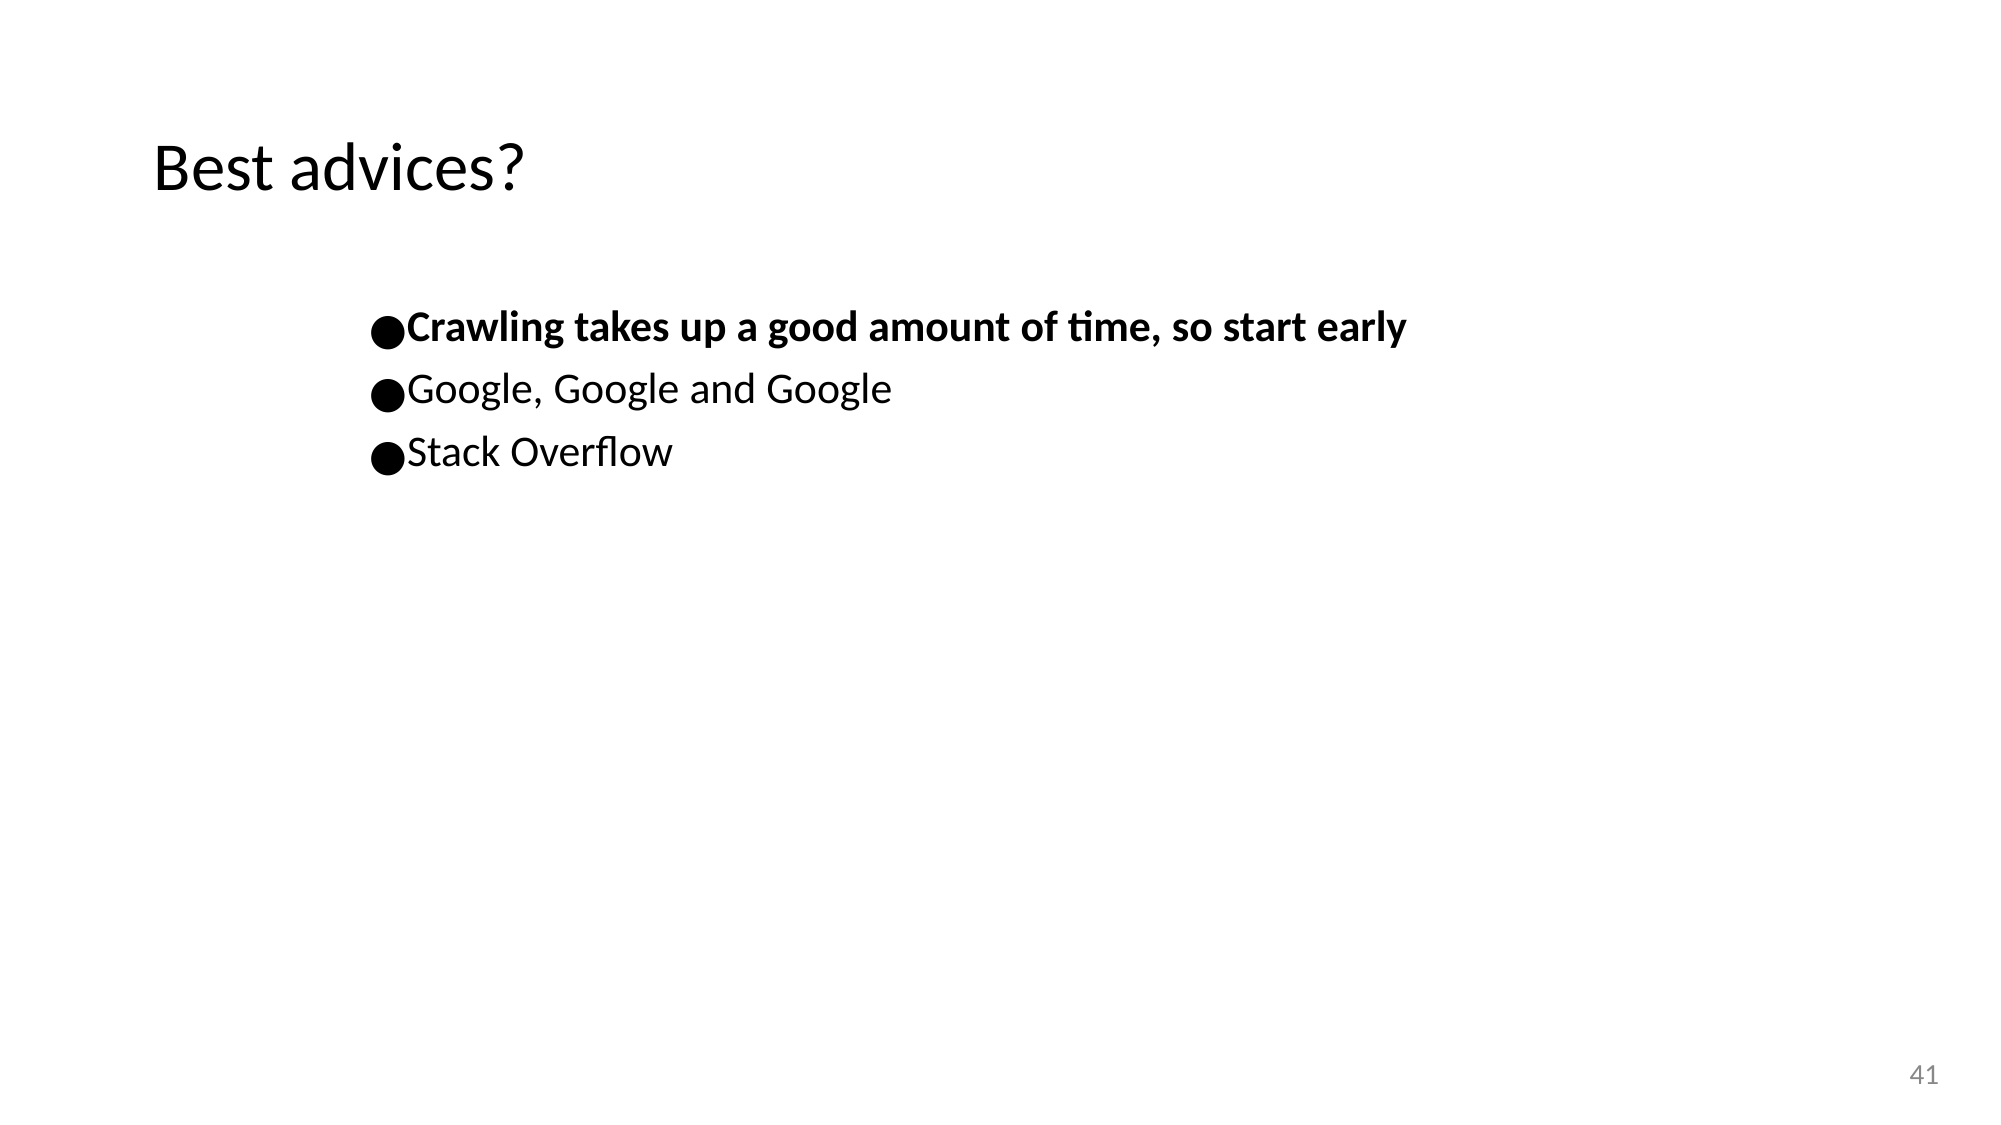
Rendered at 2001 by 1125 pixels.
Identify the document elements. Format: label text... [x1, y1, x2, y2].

slide_number ‹#› [1504, 1042, 1955, 1103]
list Crawling takes up a good amount of time, so start early Google, Google and Google Stack Overflow [353, 295, 1648, 1010]
title Best advices? [138, 60, 1864, 278]
